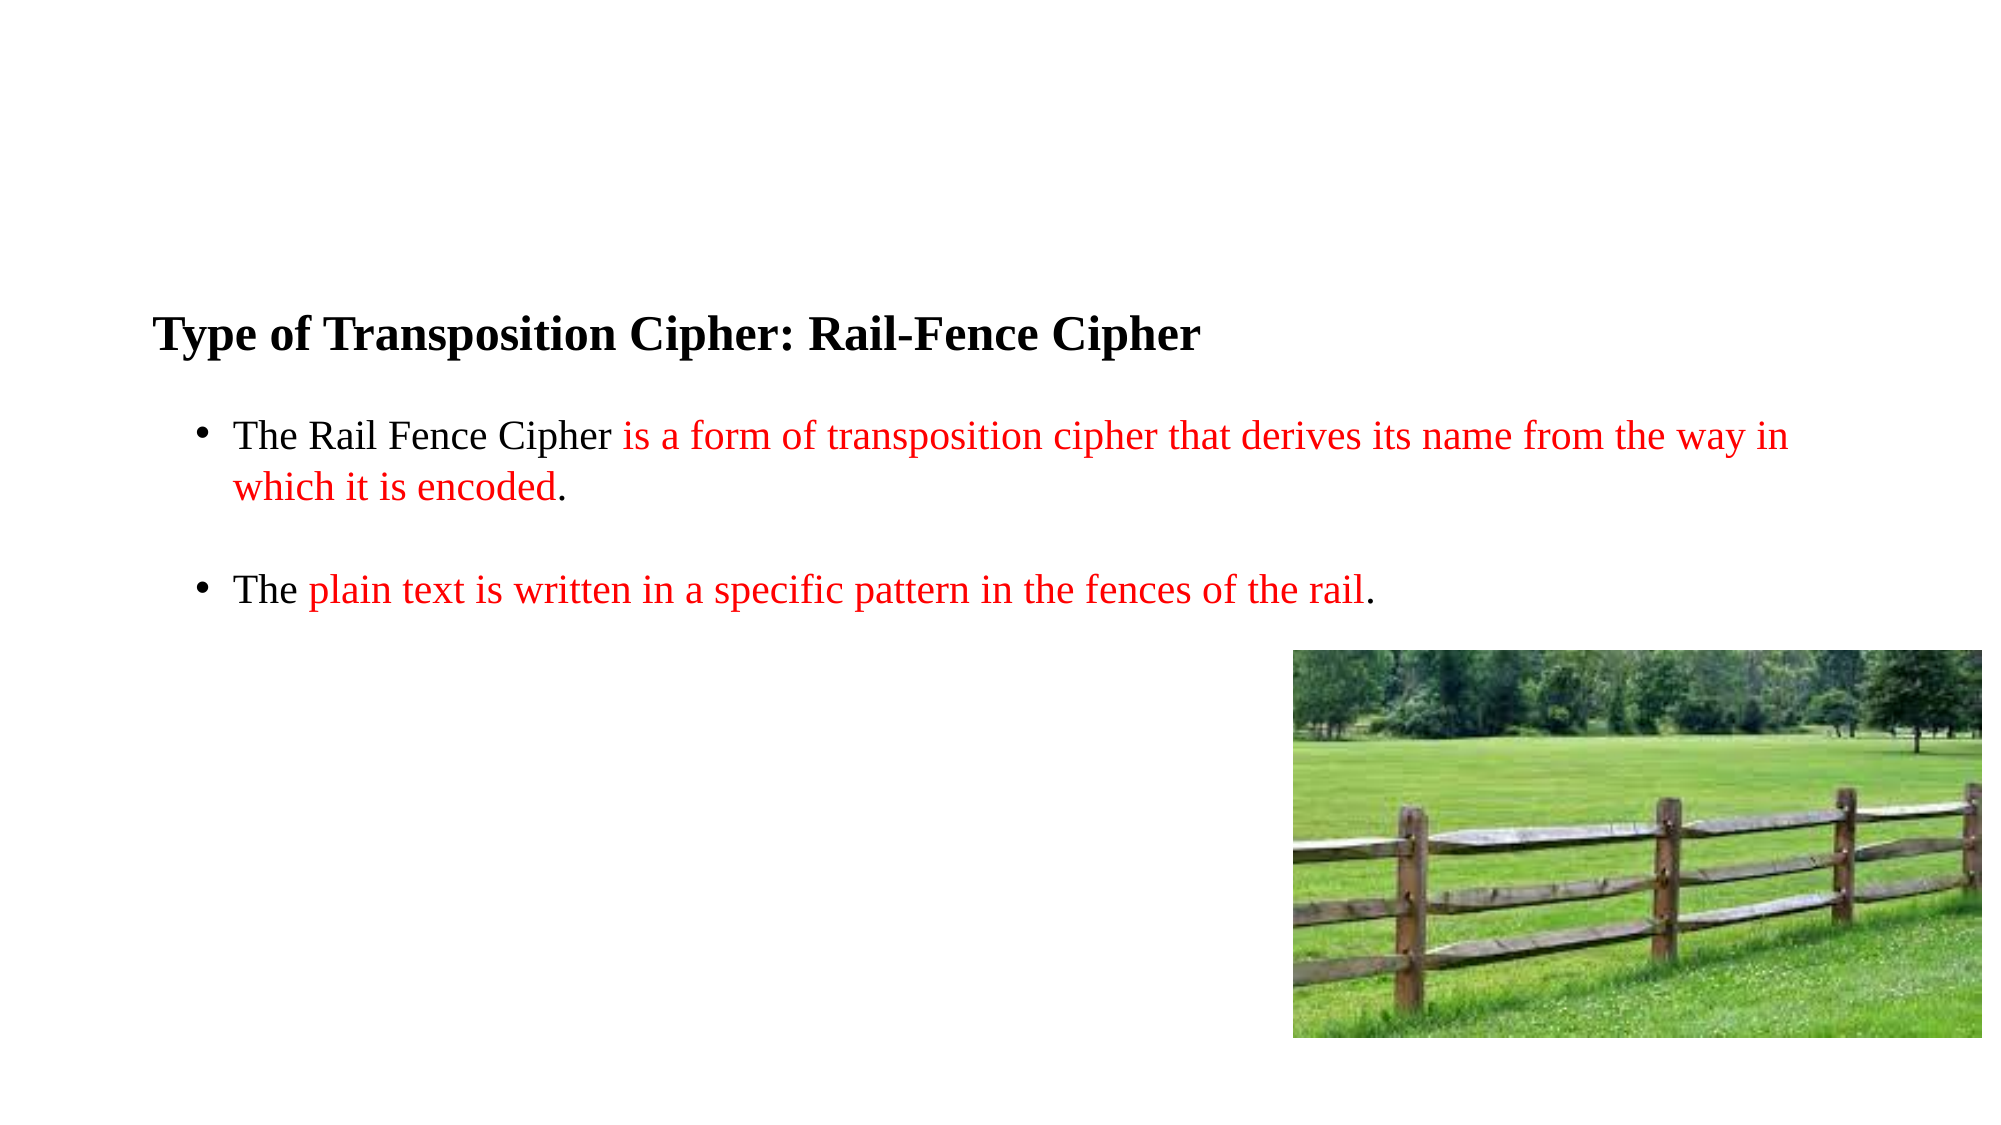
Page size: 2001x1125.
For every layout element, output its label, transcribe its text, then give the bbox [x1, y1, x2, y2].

list Type of Transposition Cipher: Rail-Fence Cipher The Rail Fence Cipher is a form of transposition cipher that derives its name from the way in which it is encoded. The plain text is written in a specific pattern in the fences of the rail. [137, 299, 1863, 1014]
picture [1293, 650, 1982, 1038]
